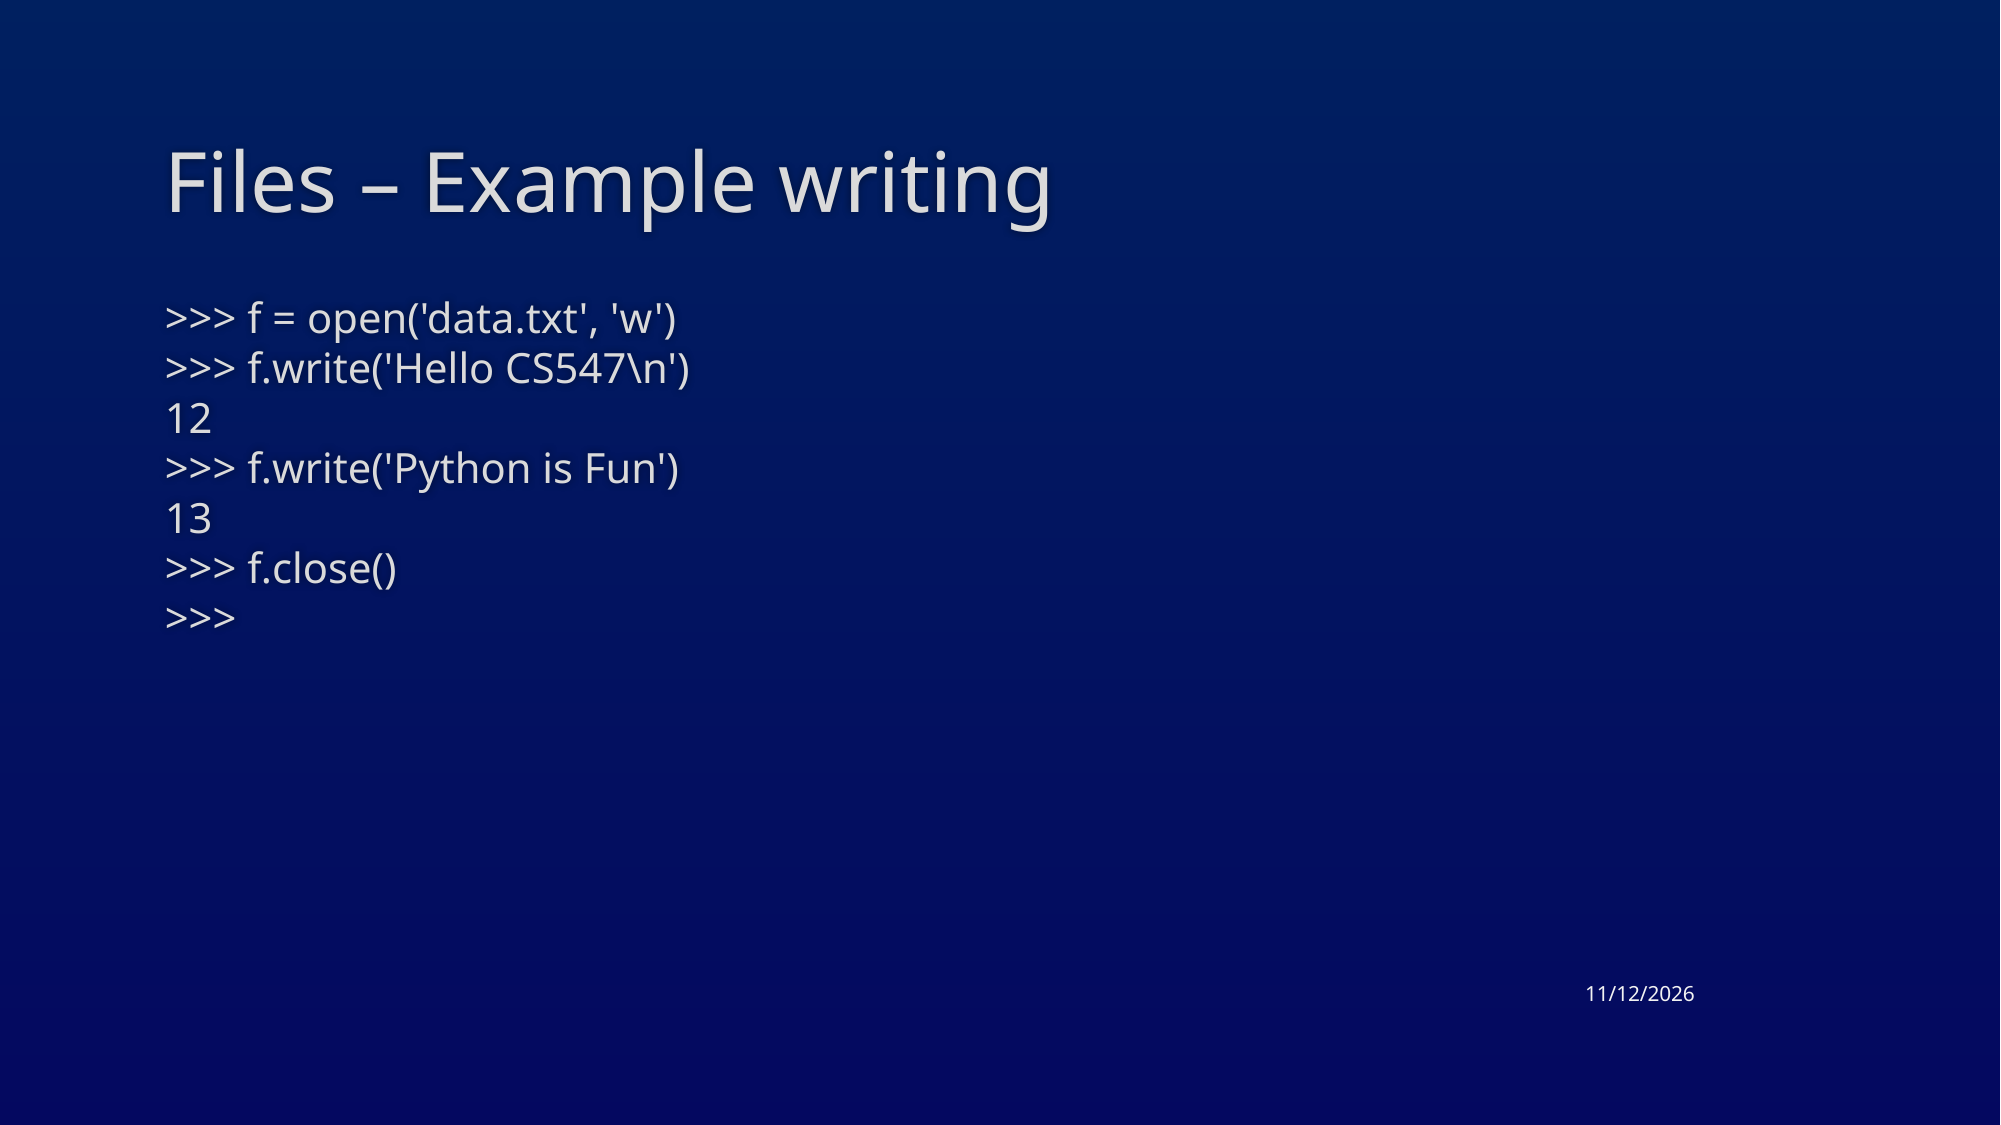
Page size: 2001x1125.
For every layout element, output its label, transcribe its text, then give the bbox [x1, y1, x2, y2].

title Files – Example writing [149, 99, 1849, 260]
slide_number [1259, 965, 1710, 1025]
list >>> f = open('data.txt', 'w') >>> f.write('Hello CS547\n') 12 >>> f.write('Python is Fun') 13 >>> f.close() >>> [149, 284, 1944, 950]
